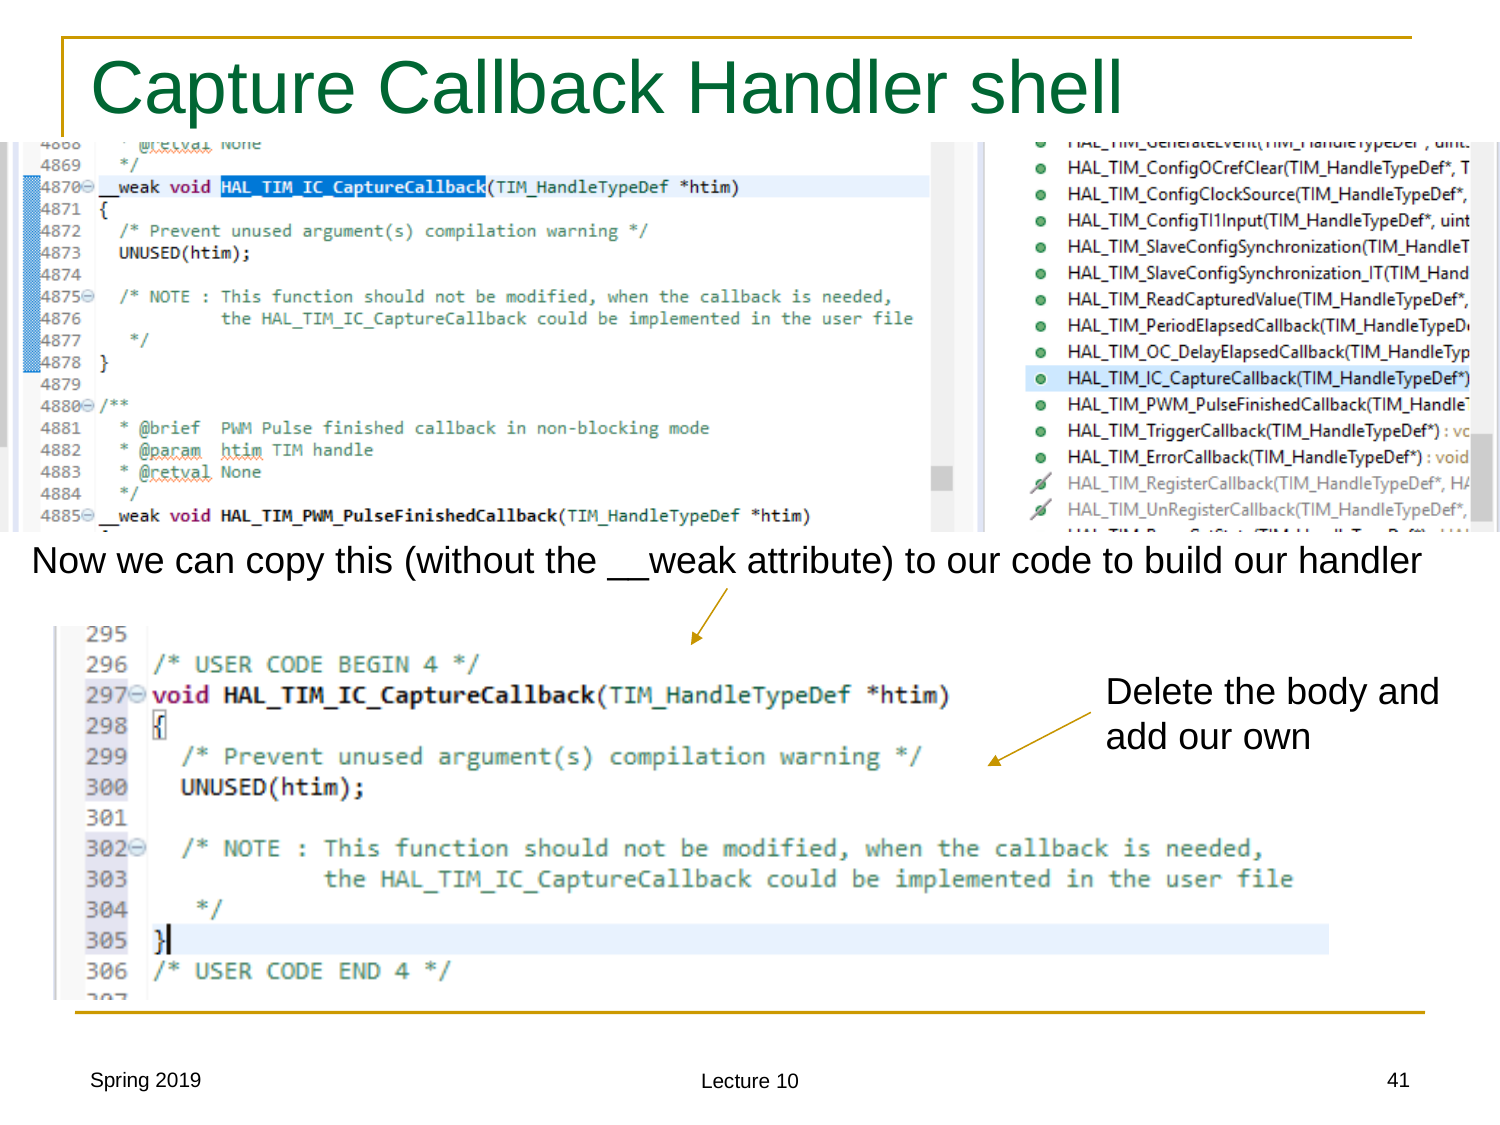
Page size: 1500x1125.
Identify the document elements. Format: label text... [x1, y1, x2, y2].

text_box Delete the body and add our own [1334, 660, 1500, 765]
title Capture Callback Handler shell [75, 31, 1425, 138]
picture [52, 626, 1330, 1000]
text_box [987, 712, 1092, 767]
text_box Now we can copy this (without the __weak attribute) to our code to build our handler [16, 540, 1439, 589]
picture [0, 142, 1500, 532]
footer Lecture 10 [512, 1025, 988, 1100]
slide_number 41 [1074, 1024, 1425, 1100]
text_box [690, 588, 728, 646]
slide_number Spring 2019 [75, 1024, 425, 1100]
